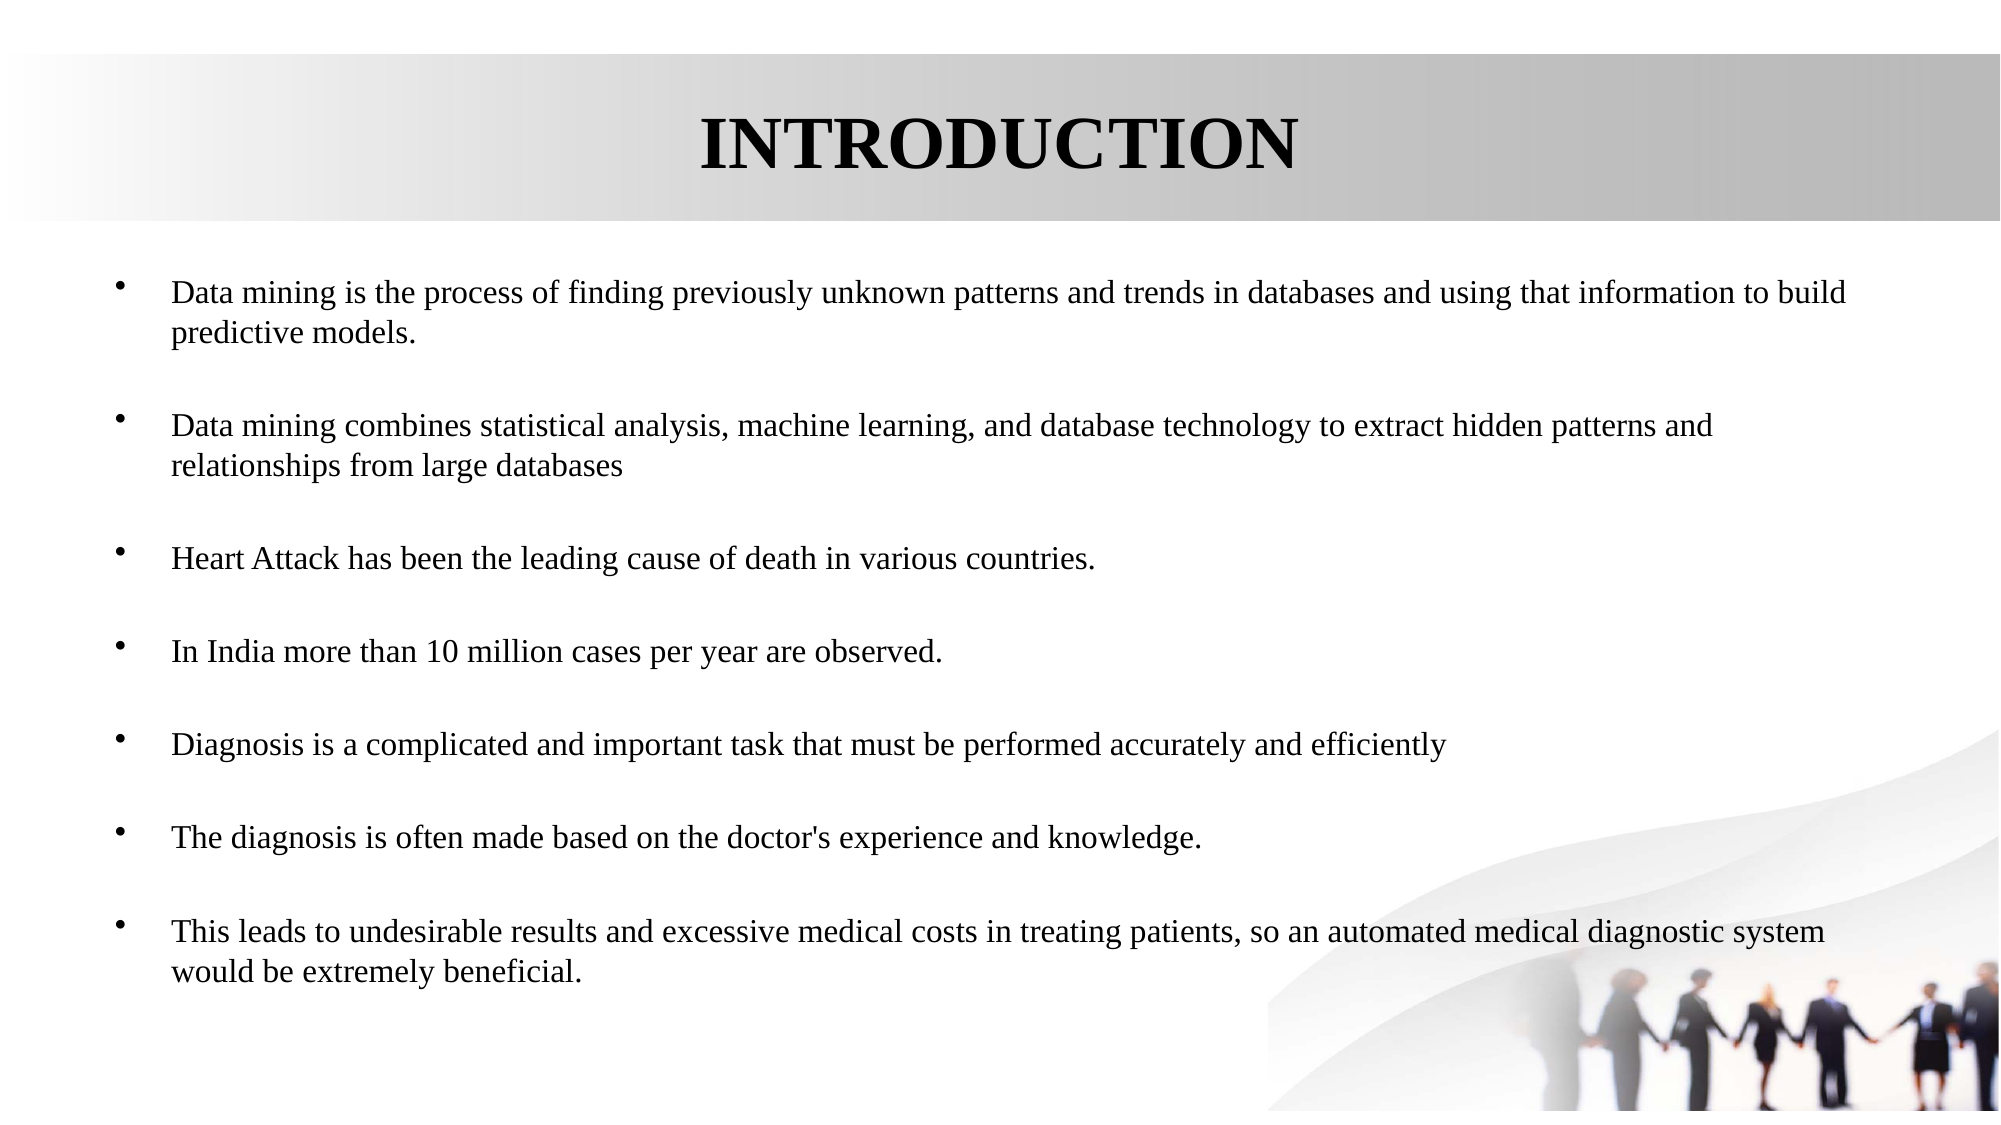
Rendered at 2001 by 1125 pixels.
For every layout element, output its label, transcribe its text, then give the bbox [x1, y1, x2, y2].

picture [1268, 728, 1999, 1111]
title INTRODUCTION [99, 44, 1901, 233]
list Data mining is the process of finding previously unknown patterns and trends in databases and using that information to build predictive models. Data mining combines statistical analysis, machine learning, and database technology to extract hidden patterns and relationships from large databases Heart Attack has been the leading cause of death in various countries. In India more than 10 million cases per year are observed. Diagnosis is a complicated and important task that must be performed accurately and efficiently The diagnosis is often made based on the doctor's experience and knowledge. This leads to undesirable results and excessive medical costs in treating patients, so an automated medical diagnostic system would be extremely beneficial. [99, 262, 1901, 1006]
